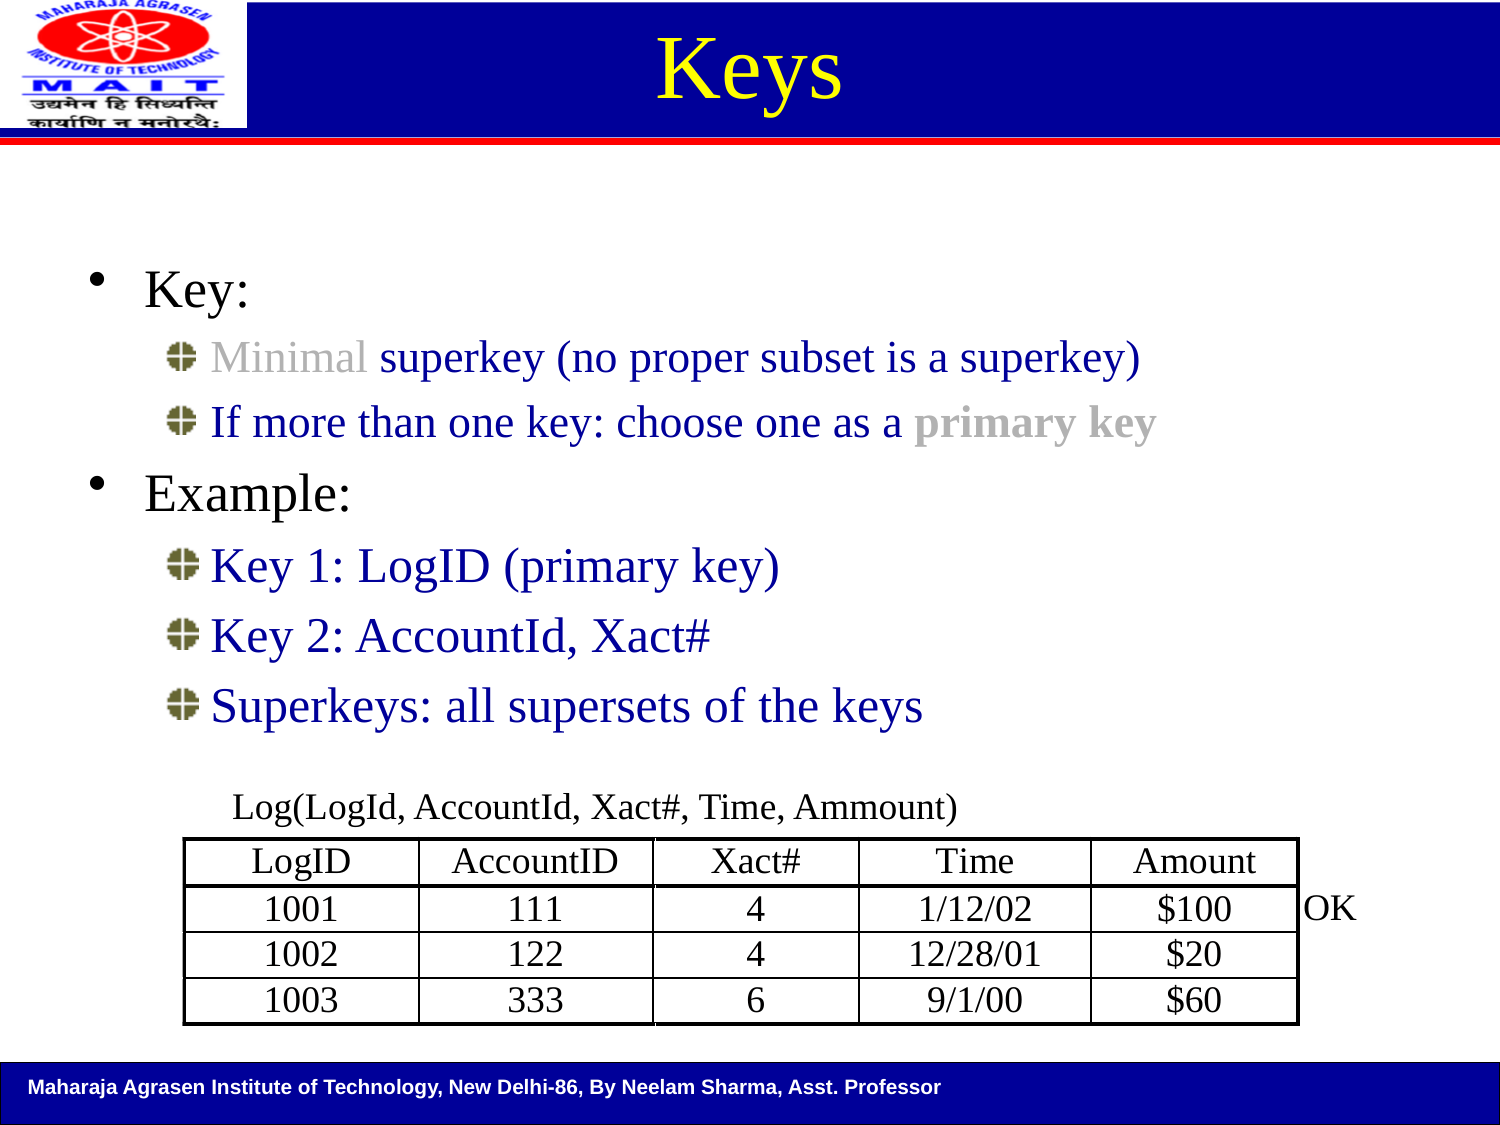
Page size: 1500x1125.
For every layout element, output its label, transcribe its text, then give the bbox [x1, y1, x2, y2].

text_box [182, 836, 1301, 1057]
text_box Log(LogId, AccountId, Xact#, Time, Ammount) [216, 774, 974, 835]
picture [163, 338, 196, 371]
title Keys [112, 0, 1388, 114]
picture [163, 402, 196, 435]
list Key: Minimal superkey (no proper subset is a superkey) If more than one key: choose one as a primary key Example: Key 1: LogID (primary key) Key 2: AccountId, Xact# Superkeys: all supersets of the keys [73, 245, 1383, 769]
picture [163, 614, 199, 650]
picture [0, 0, 247, 128]
picture [163, 684, 199, 720]
text_box OK [1304, 875, 1373, 936]
picture [163, 544, 199, 580]
